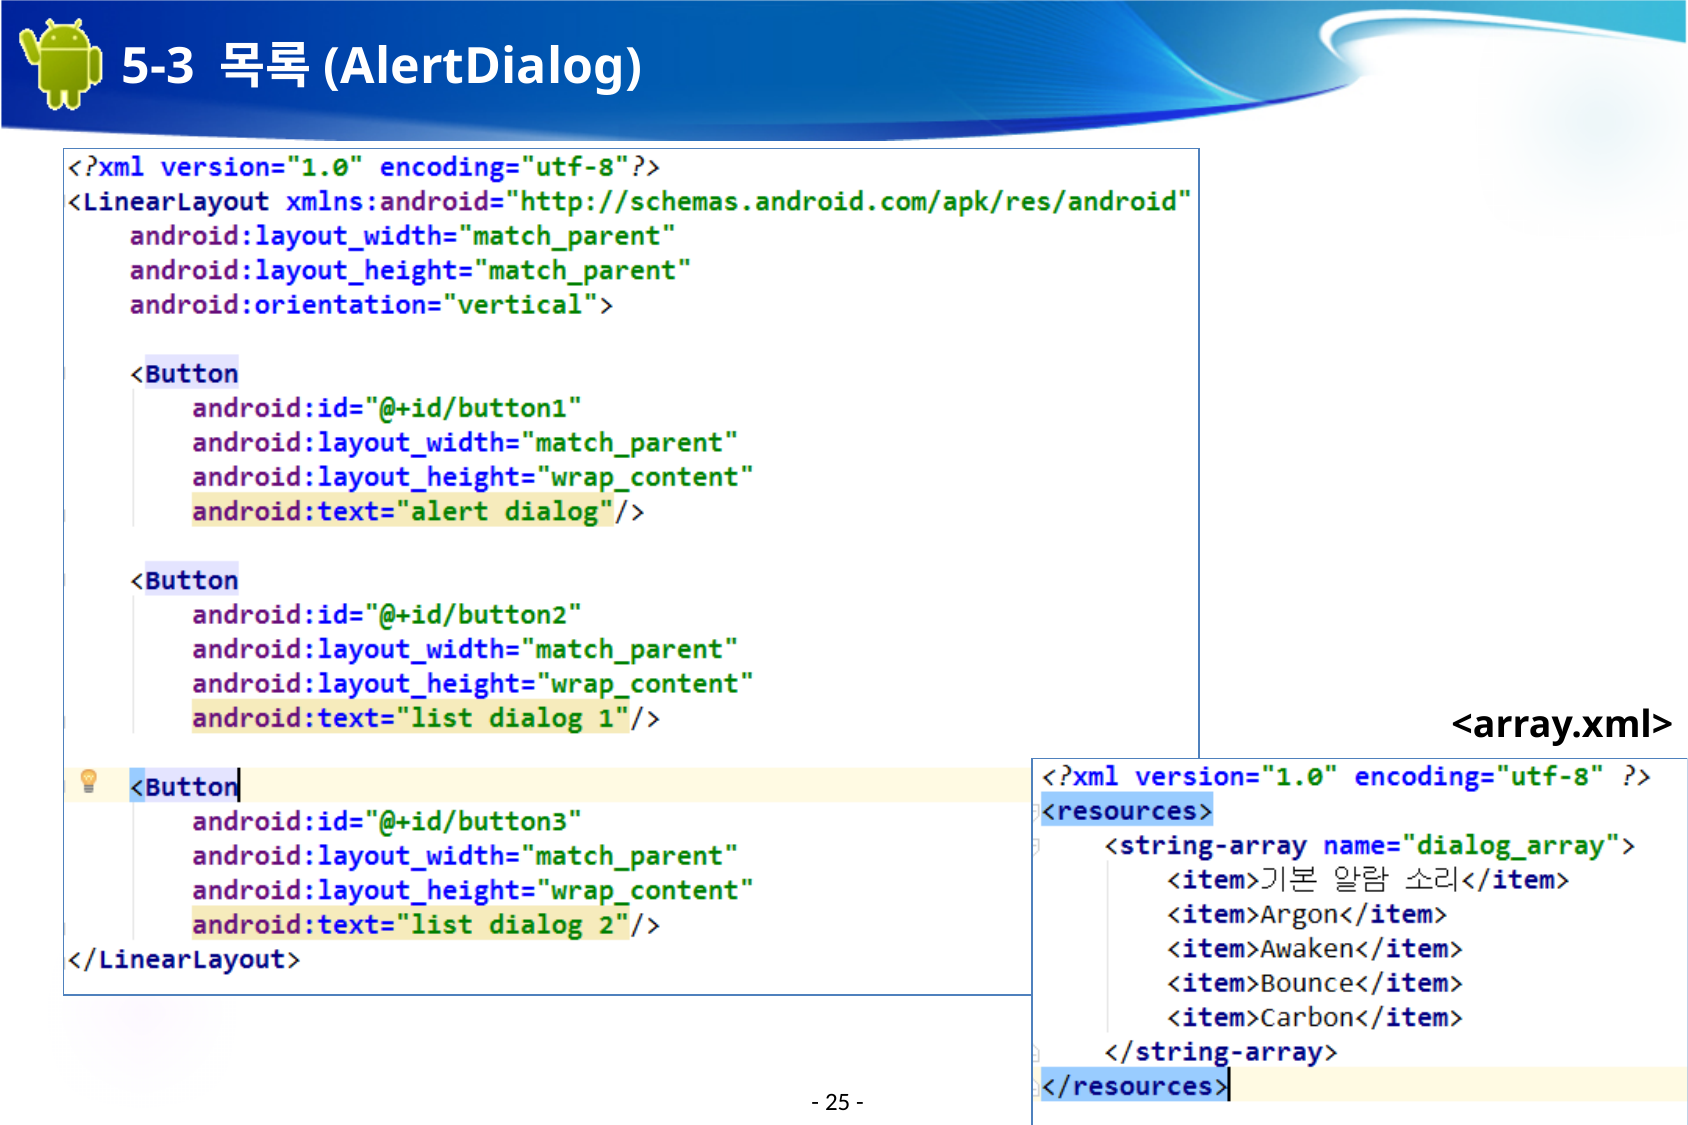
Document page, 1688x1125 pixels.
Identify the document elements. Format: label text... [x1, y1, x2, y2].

picture [0, 0, 1688, 141]
picture [63, 148, 1688, 1125]
text_box <array.xml> [1436, 692, 1688, 753]
title 5-3 목록(AlertDialog) [120, 31, 712, 96]
